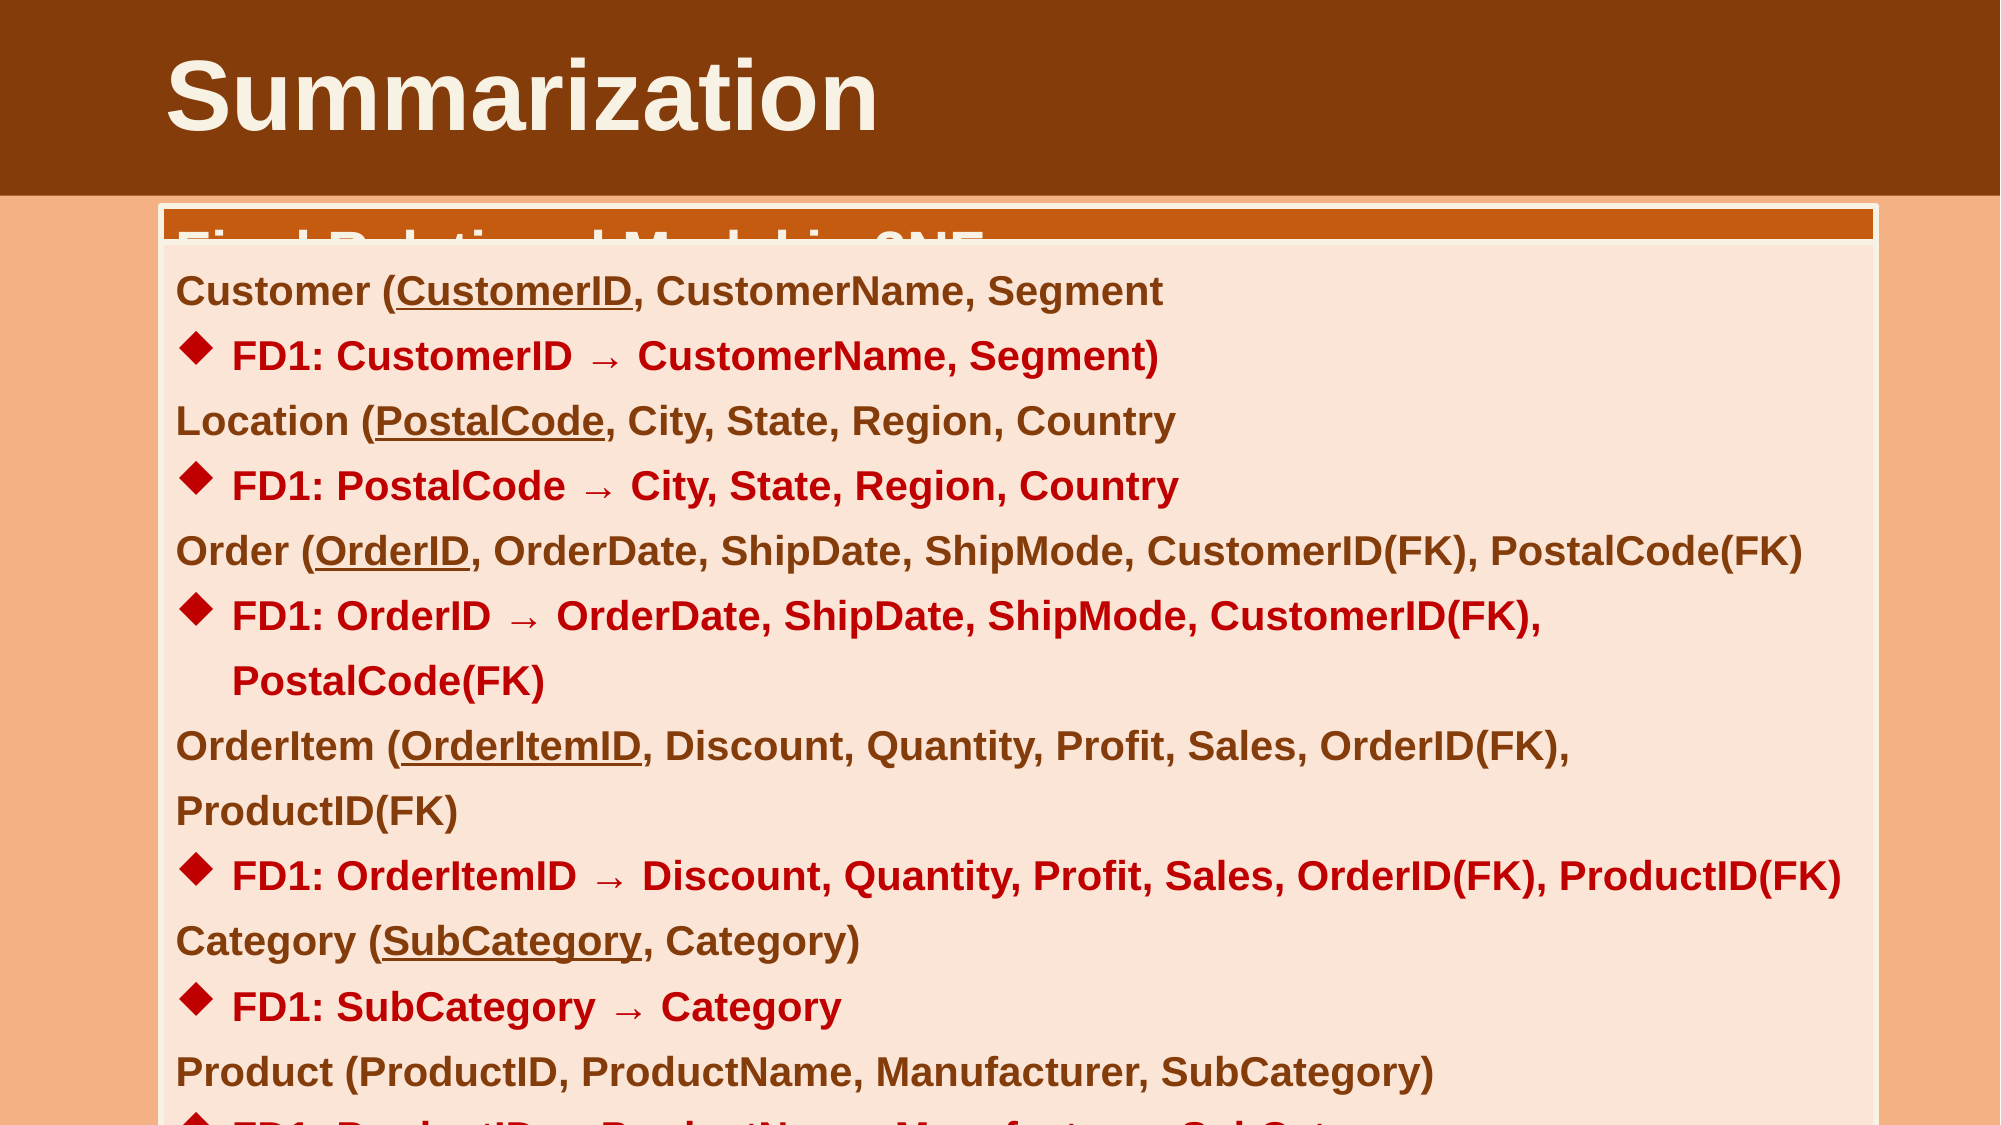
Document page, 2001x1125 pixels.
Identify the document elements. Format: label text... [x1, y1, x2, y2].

text_box Customer (CustomerID, CustomerName, Segment FD1: CustomerID → CustomerName, Segment) Location (PostalCode, City, State, Region, Country FD1: PostalCode → City, State, Region, Country Order (OrderID, OrderDate, ShipDate, ShipMode, CustomerID(FK), PostalCode(FK) FD1: OrderID → OrderDate, ShipDate, ShipMode, CustomerID(FK), PostalCode(FK) OrderItem (OrderItemID, Discount, Quantity, Profit, Sales, OrderID(FK), ProductID(FK) FD1: OrderItemID → Discount, Quantity, Profit, Sales, OrderID(FK), ProductID(FK) Category (SubCategory, Category) FD1: SubCategory → Category Product (ProductID, ProductName, Manufacturer, SubCategory) FD1: ProductID → ProductName, Manufacturer, SubCategory [160, 241, 1877, 1125]
text_box Summarization [0, 0, 2000, 196]
text_box Final Relational Model in 3NF [160, 206, 1877, 241]
